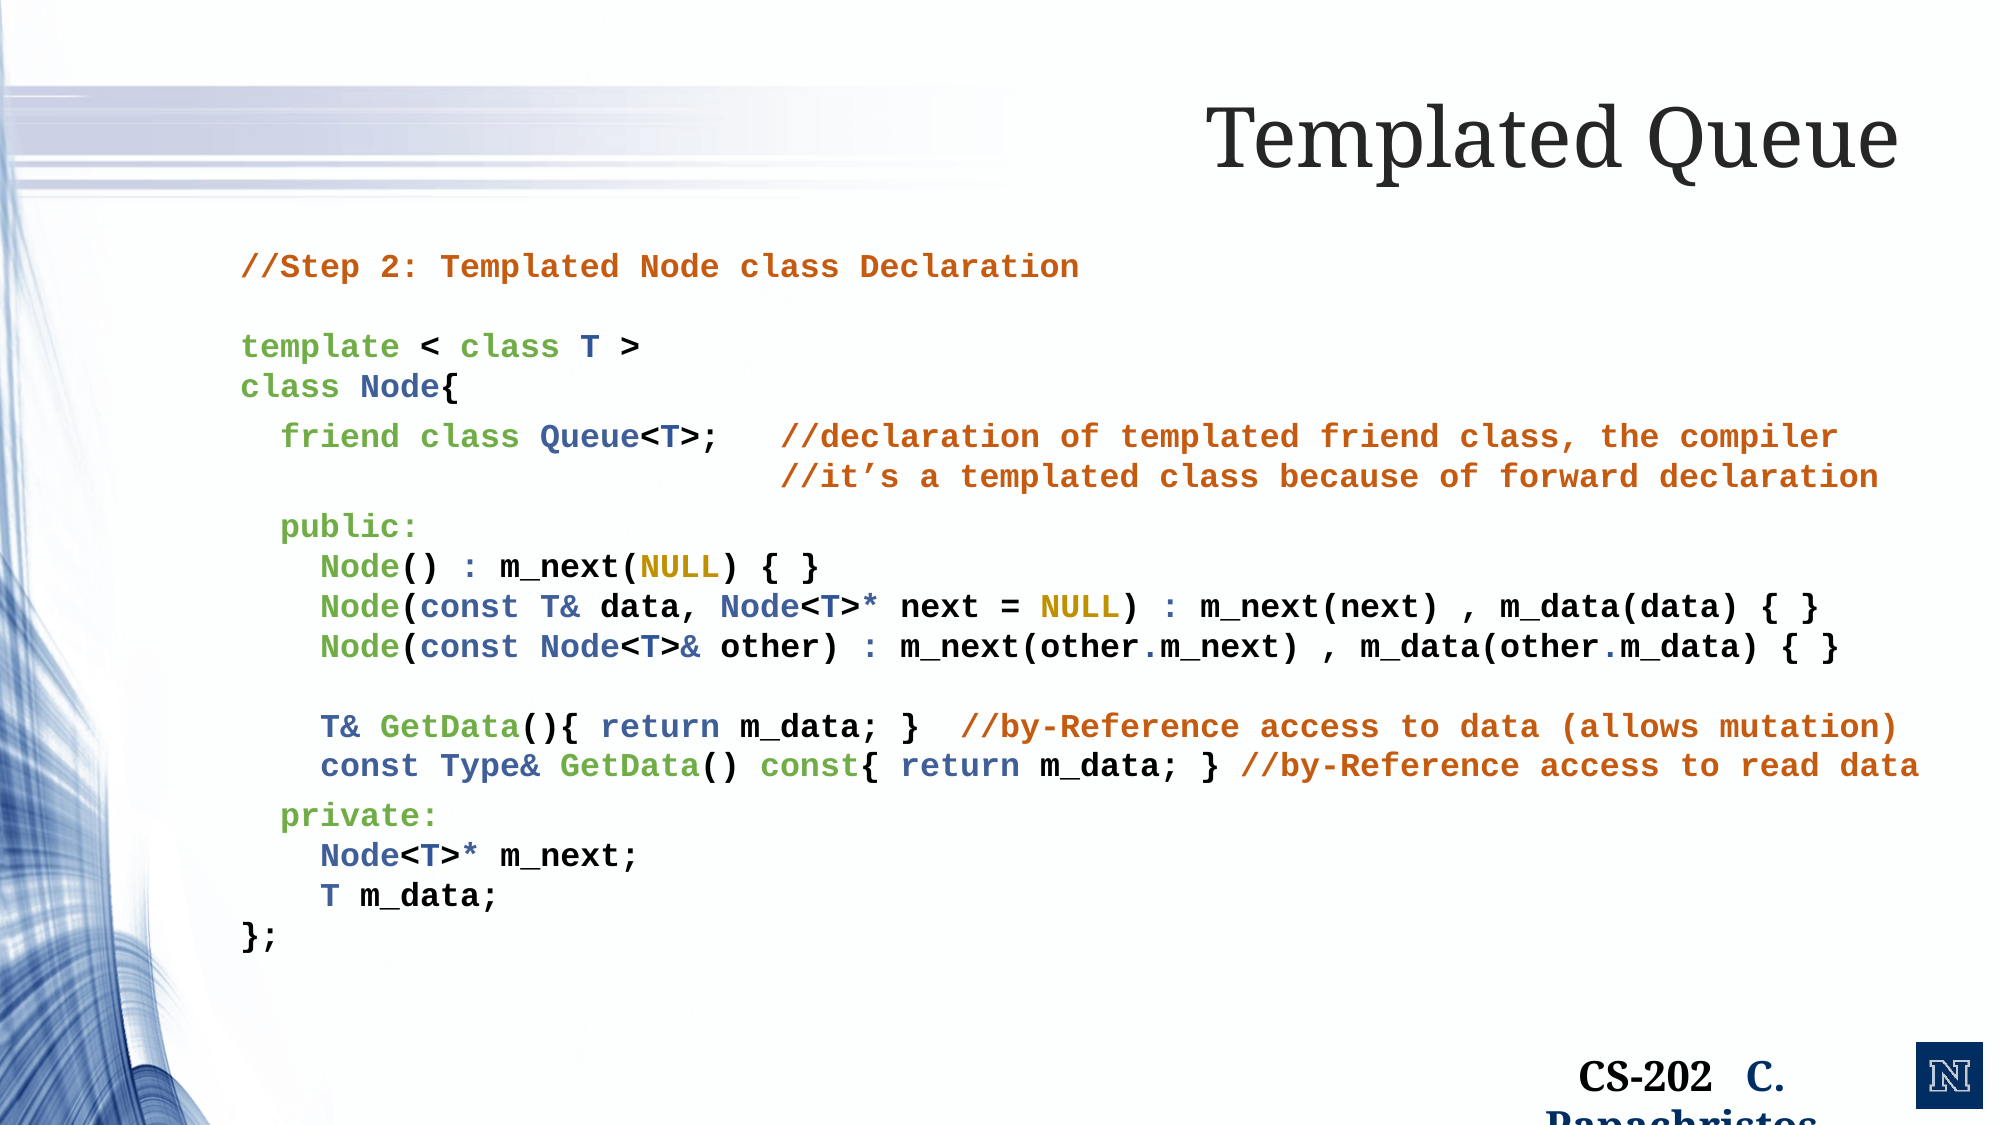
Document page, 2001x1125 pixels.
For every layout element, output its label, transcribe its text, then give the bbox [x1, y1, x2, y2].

text_box Templated Queue [159, 85, 1917, 192]
picture [0, 0, 2001, 1125]
text_box CS-202 C. Papachristos [1423, 1042, 1940, 1125]
text_box //Step 2: Templated Node class Declaration template < class T > class Node{ friend class Queue<T>; //declaration of templated friend class, the compiler //it’s a templated class because of forward declaration public: Node() : m_next(NULL) { } Node(const T& data, Node<T>* next = NULL) : m_next(next) , m_data(data) { } Node(const Node<T>& other) : m_next(other.m_next) , m_data(other.m_data) { } T& GetData(){ return m_data; } //by-Reference access to data (allows mutation) const Type& GetData() const{ return m_data; } //by-Reference access to read data private: Node<T>* m_next; T m_data; }; [225, 237, 1940, 1023]
